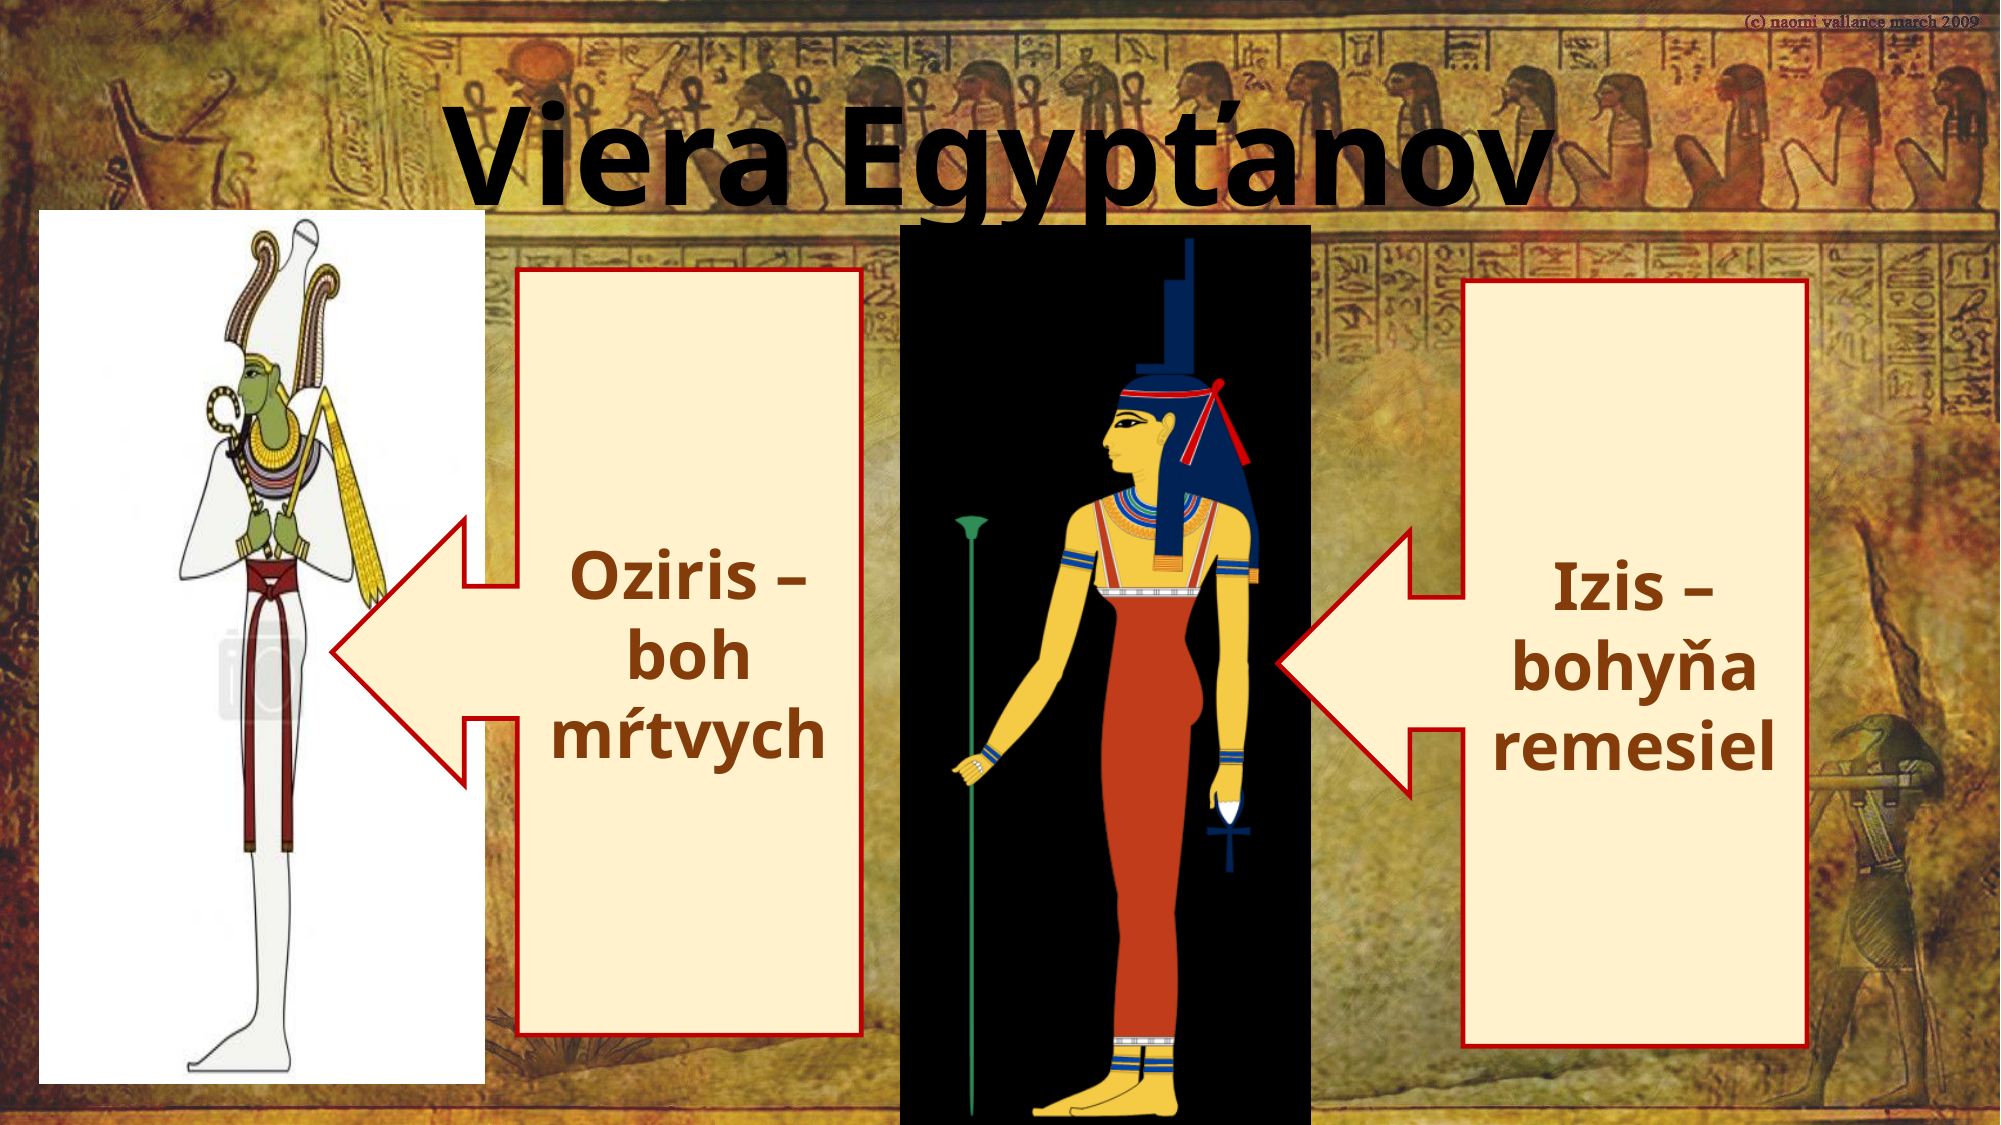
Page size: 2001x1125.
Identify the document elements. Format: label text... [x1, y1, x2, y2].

title Viera Egypťanov [137, 52, 1863, 270]
text_box Izis – bohyňa remesiel [1311, 279, 1808, 1048]
picture [39, 210, 485, 1084]
text_box Oziris – boh mŕtvych [485, 268, 863, 1037]
picture [900, 225, 1311, 1125]
